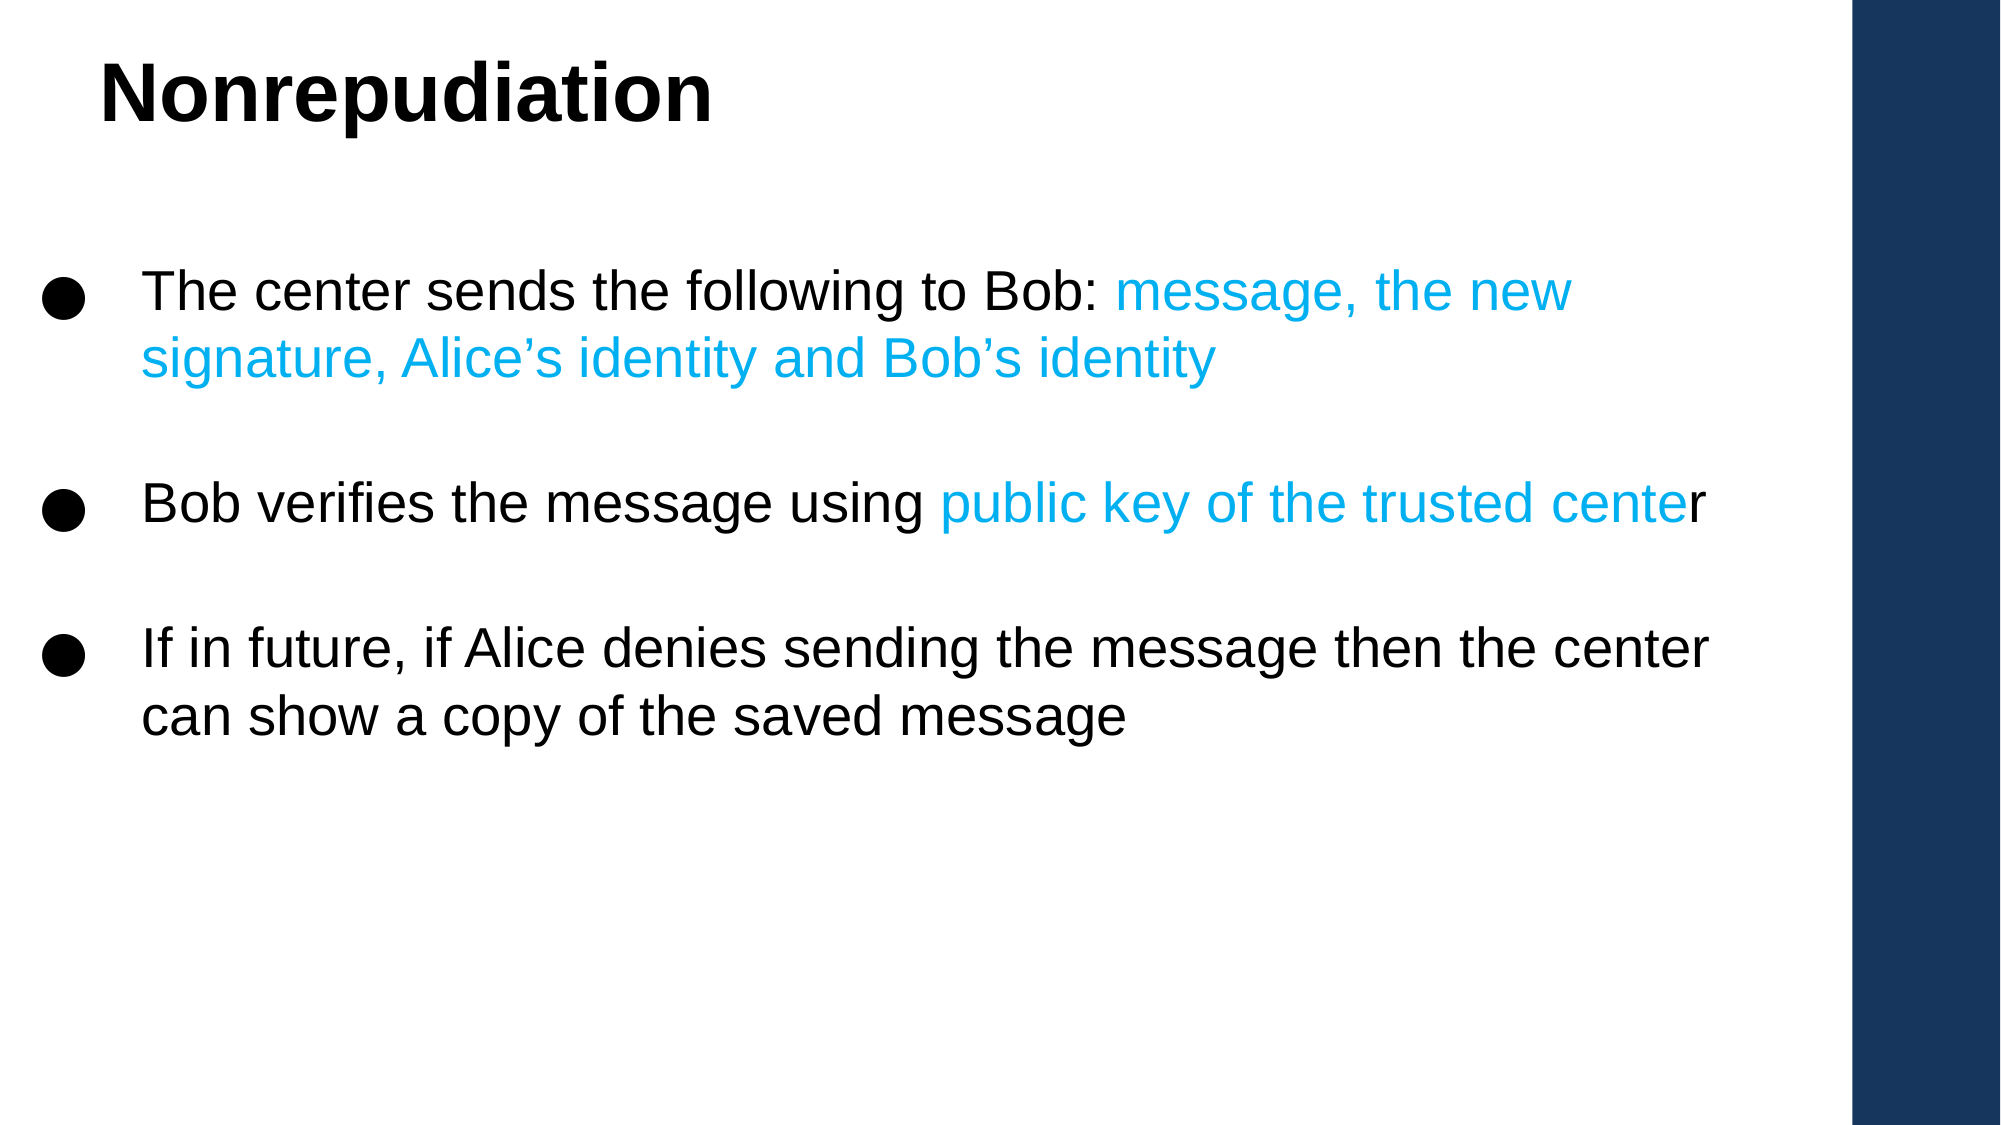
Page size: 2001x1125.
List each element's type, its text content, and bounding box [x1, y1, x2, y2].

text_box Nonrepudiation [99, 29, 1493, 146]
text_box The center sends the following to Bob: message, the new signature, Alice’s identity and Bob’s identity Bob verifies the message using public key of the trusted center If in future, if Alice denies sending the message then the center can show a copy of the saved message [18, 253, 1790, 1089]
